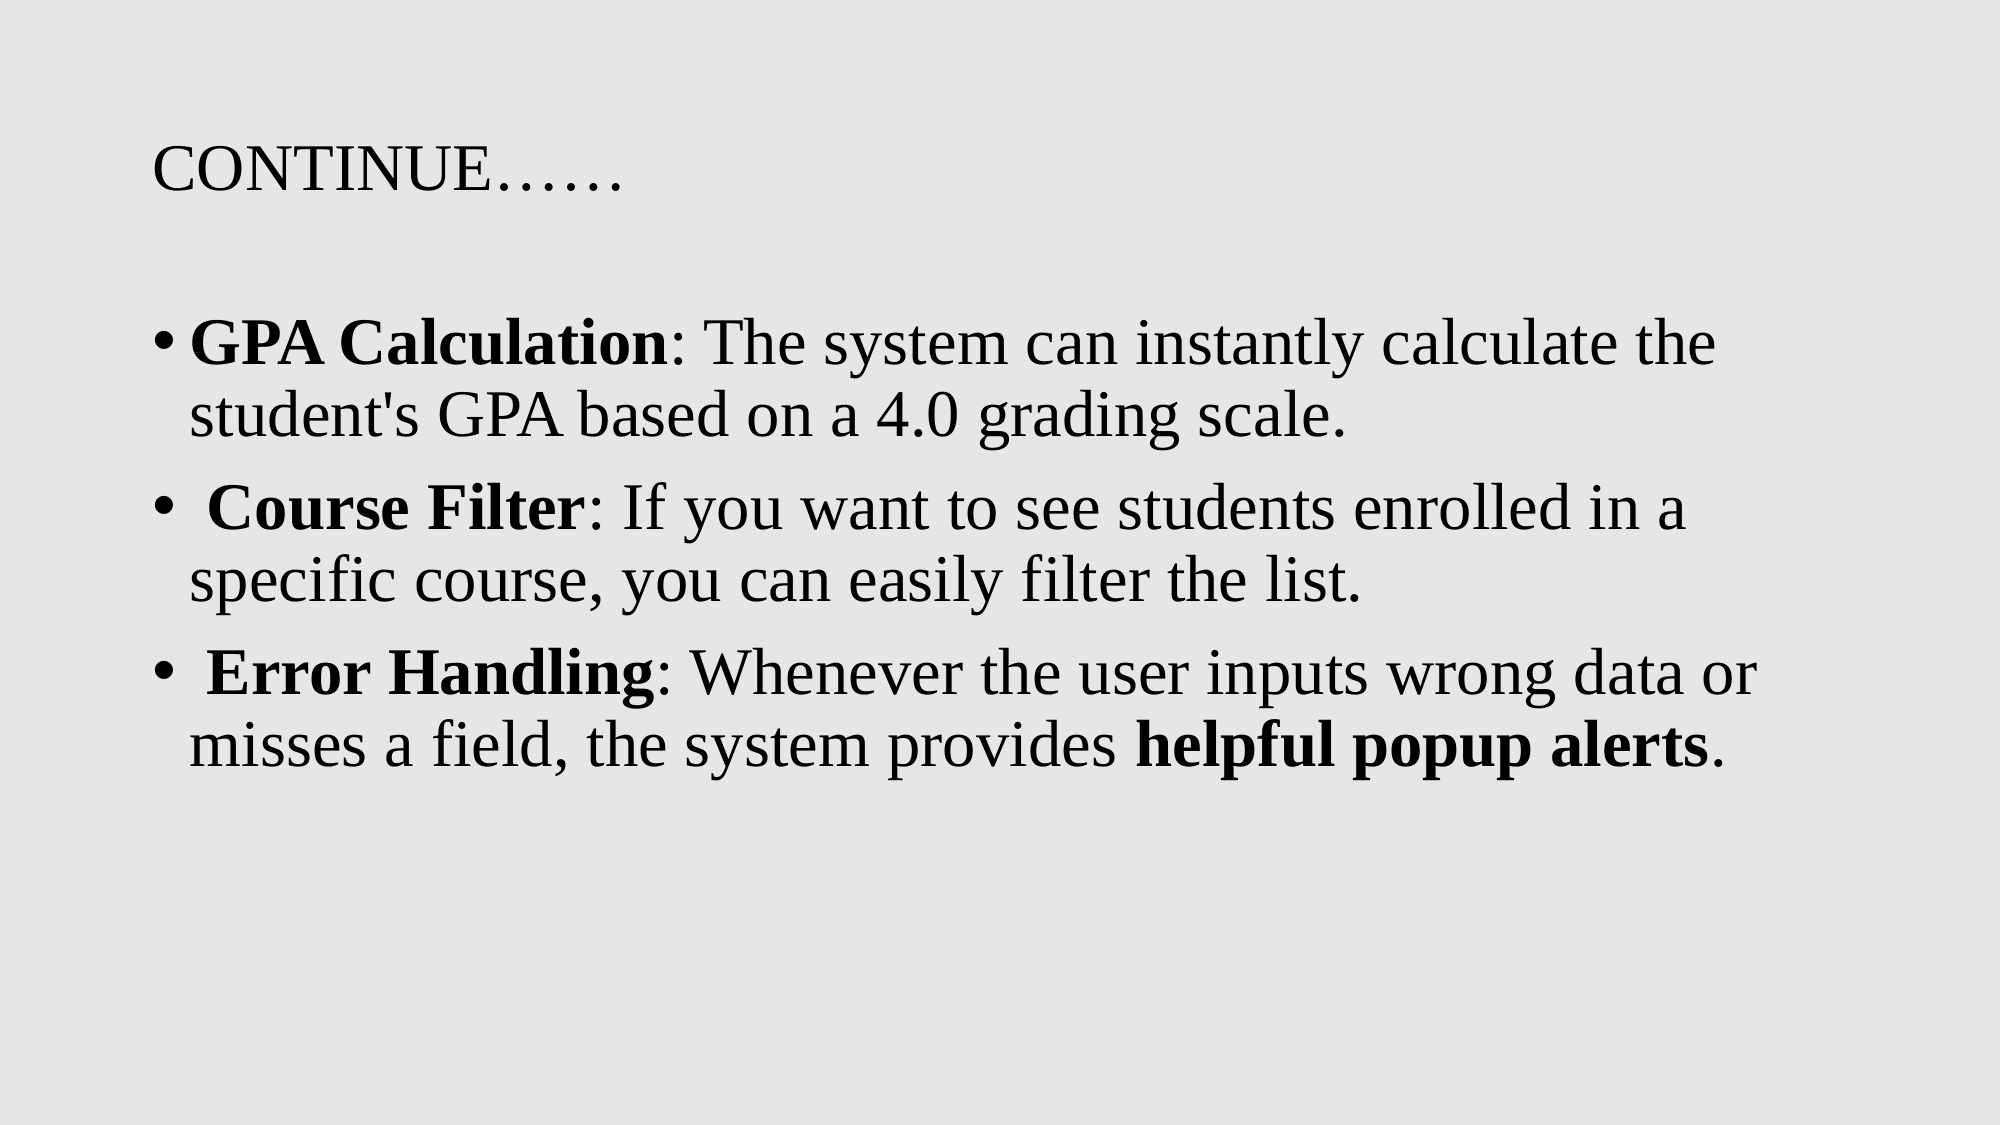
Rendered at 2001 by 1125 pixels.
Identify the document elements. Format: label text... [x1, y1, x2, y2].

list GPA Calculation: The system can instantly calculate the student's GPA based on a 4.0 grading scale. Course Filter: If you want to see students enrolled in a specific course, you can easily filter the list. Error Handling: Whenever the user inputs wrong data or misses a field, the system provides helpful popup alerts. [137, 299, 1863, 1014]
title CONTINUE…… [137, 59, 1863, 278]
